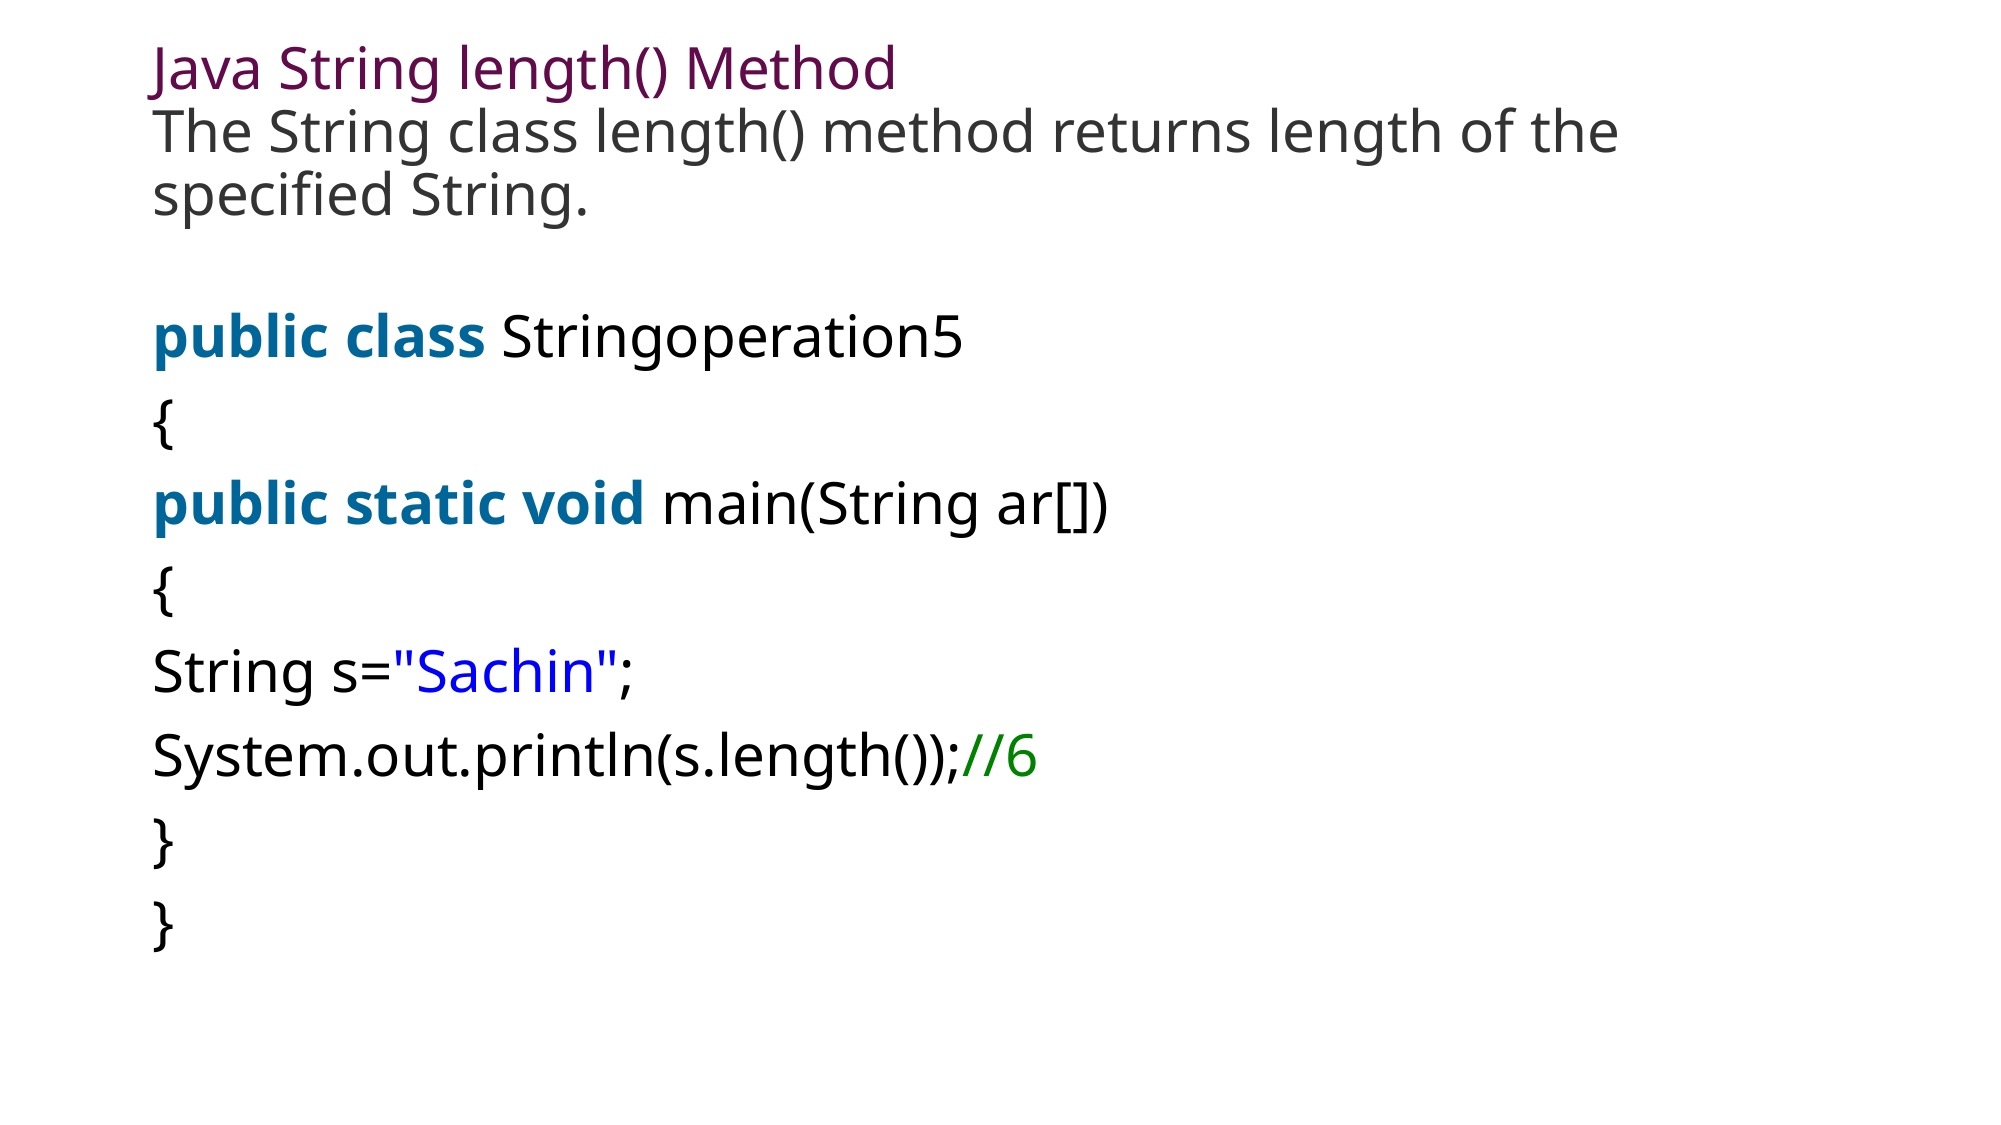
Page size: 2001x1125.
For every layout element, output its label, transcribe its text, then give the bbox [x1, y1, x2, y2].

list public class Stringoperation5 { public static void main(String ar[]) { String s="Sachin"; System.out.println(s.length());//6 } } [137, 299, 1863, 1014]
title Java String length() Method The String class length() method returns length of the specified String. [137, 59, 1863, 278]
